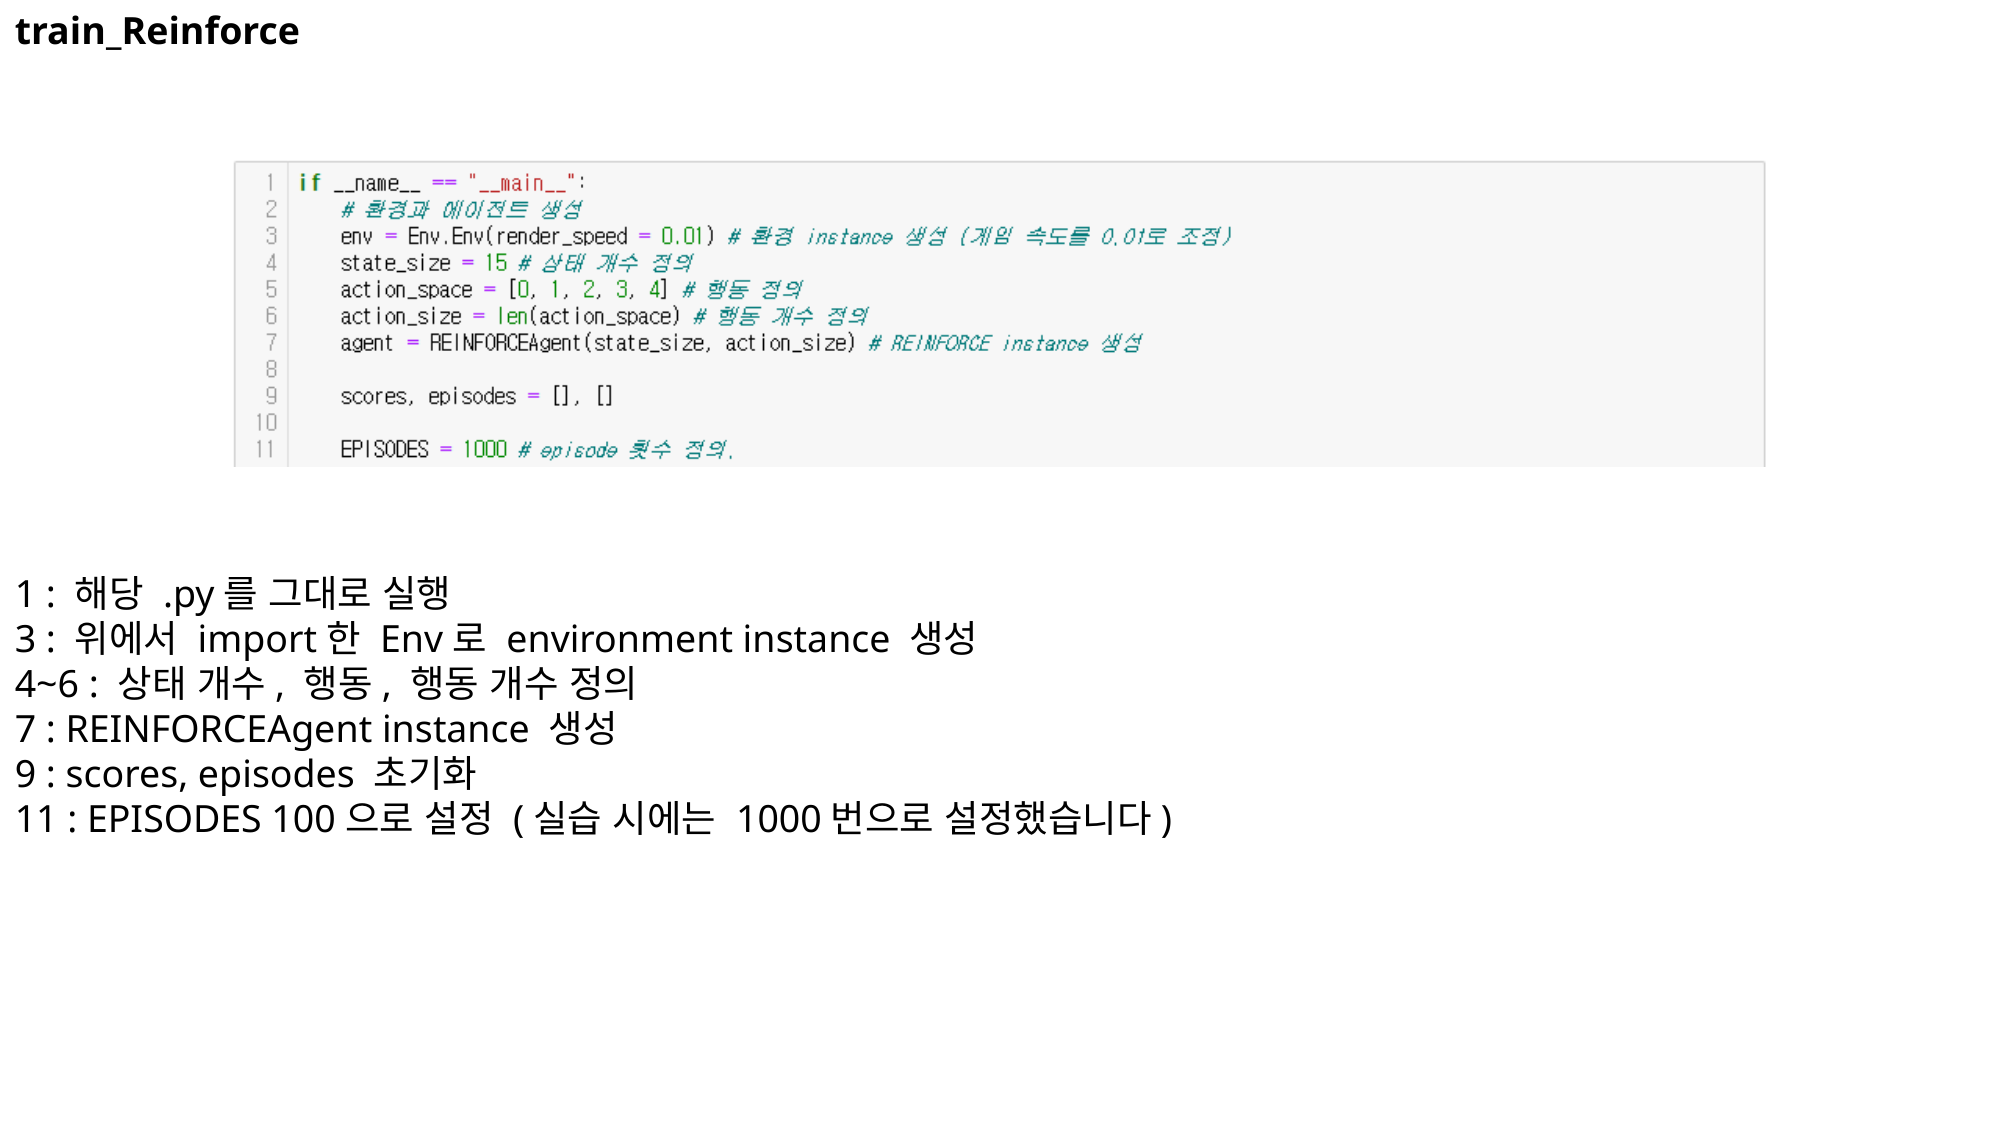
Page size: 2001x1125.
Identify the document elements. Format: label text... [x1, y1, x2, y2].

text_box 1 : 해당 .py를 그대로 실행 3 : 위에서 import한 Env로 environment instance 생성 4~6 : 상태 개수, 행동, 행동 개수 정의 7 : REINFORCEAgent instance 생성 9 : scores, episodes 초기화 11 : EPISODES 100으로 설정 (실습 시에는 1000번으로 설정했습니다) [0, 562, 2000, 848]
text_box train_Reinforce [0, 0, 610, 60]
picture [228, 155, 1772, 467]
